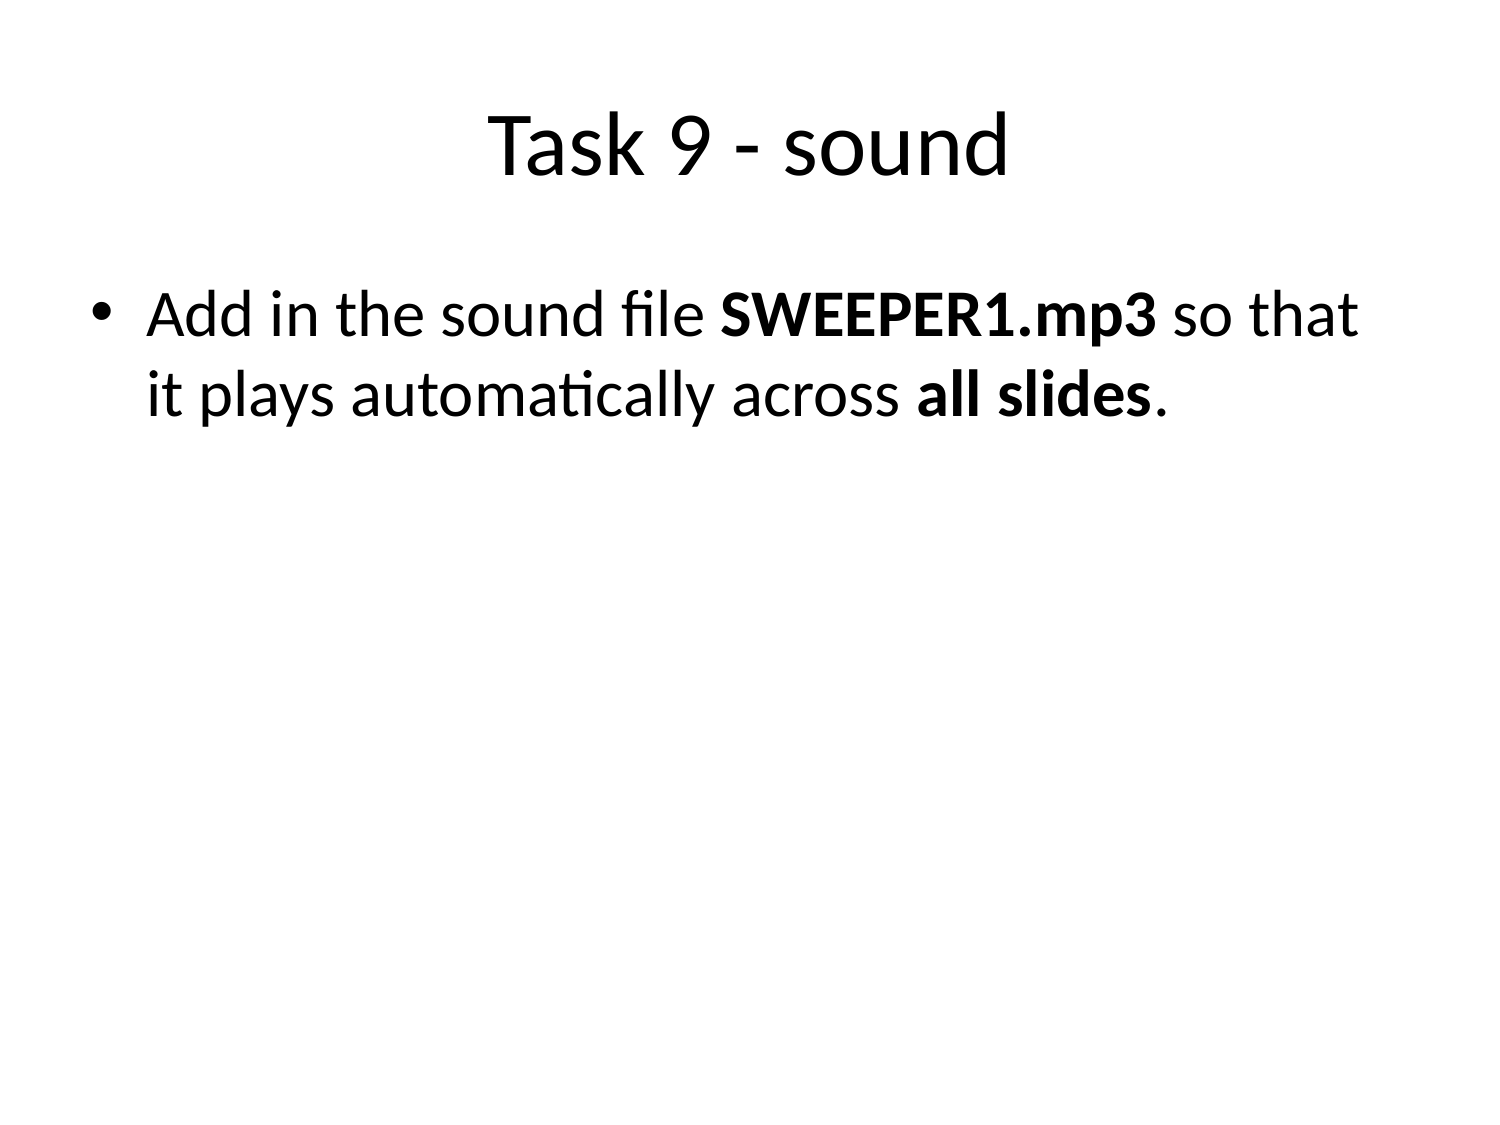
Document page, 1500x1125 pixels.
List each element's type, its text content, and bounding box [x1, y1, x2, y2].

list Add in the sound file SWEEPER1.mp3 so that it plays automatically across all slides. [75, 262, 1425, 1005]
title Task 9 - sound [75, 45, 1425, 233]
